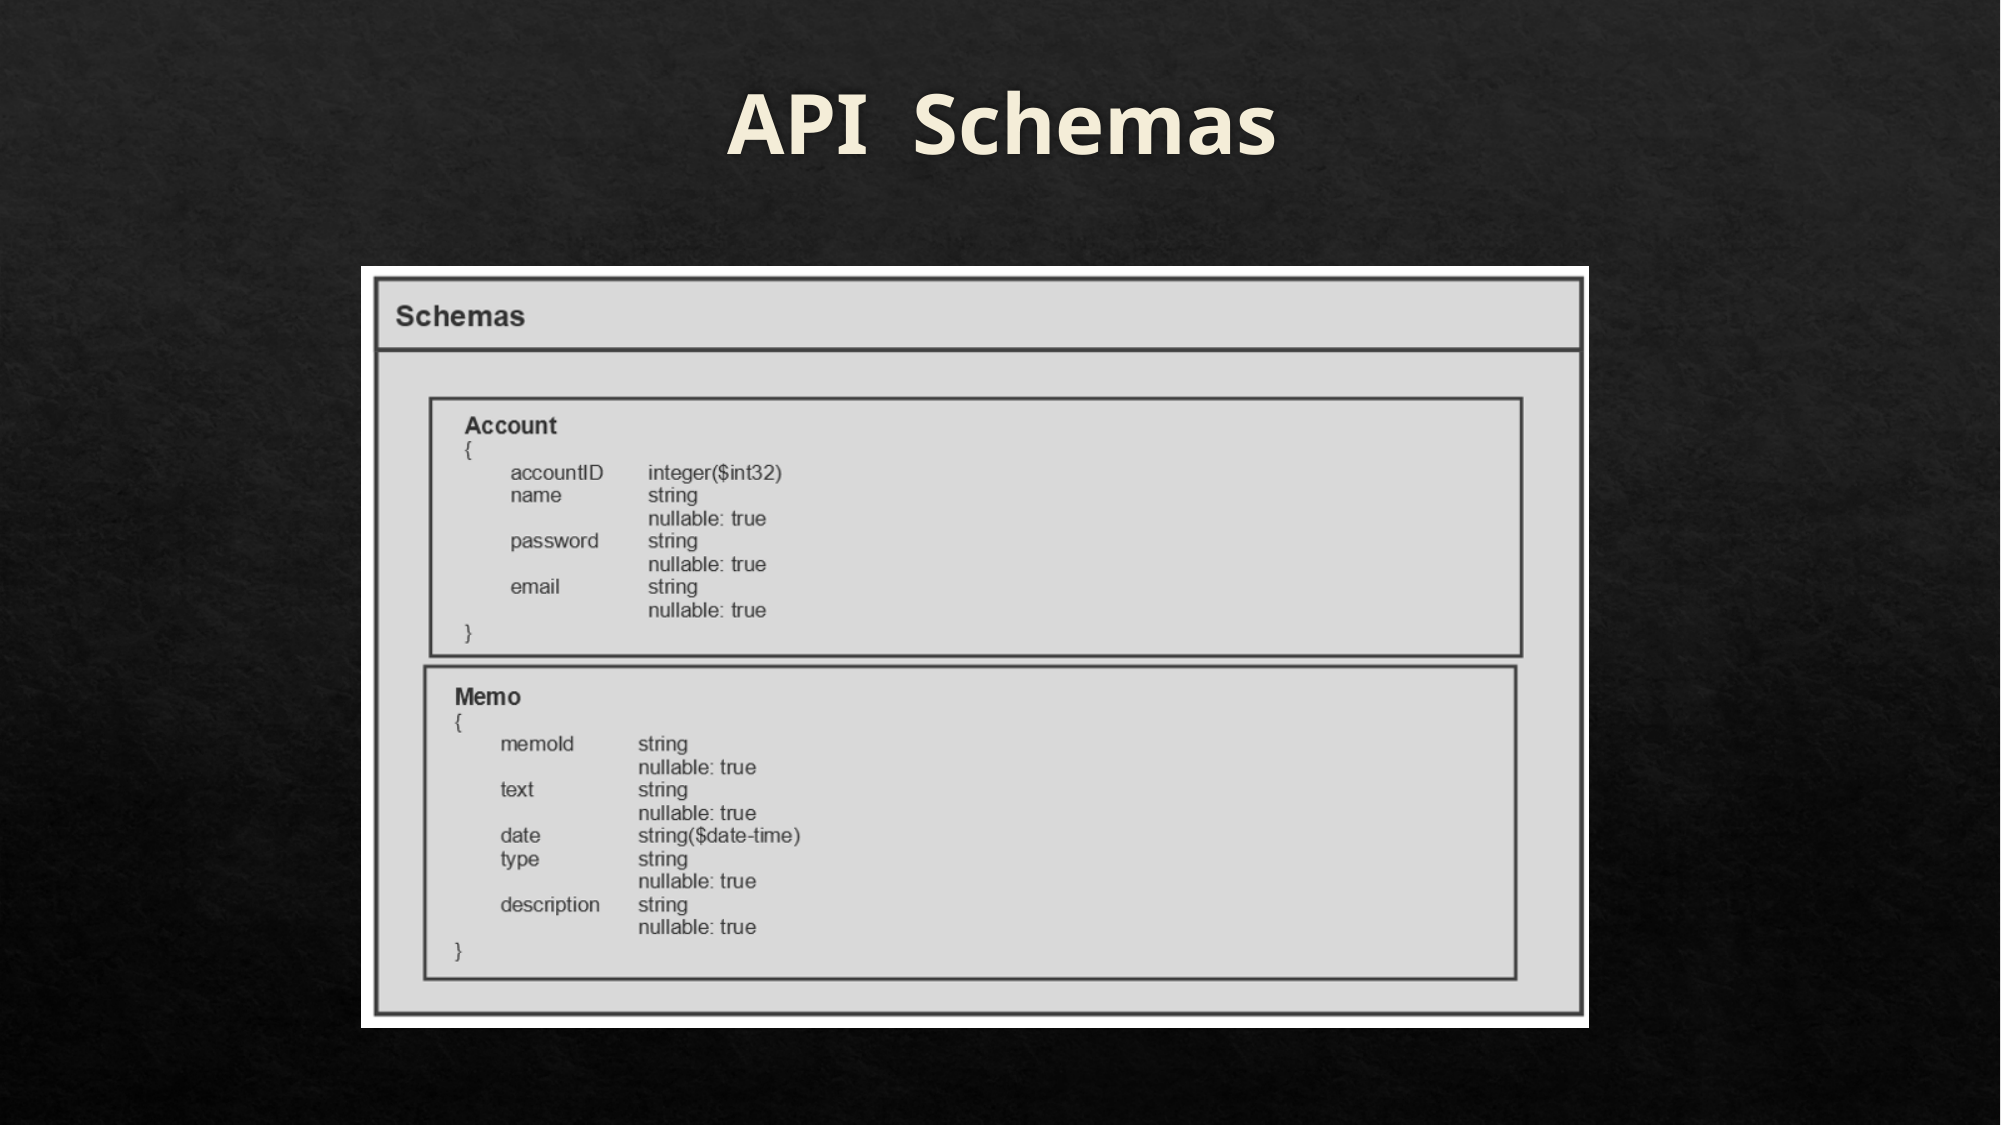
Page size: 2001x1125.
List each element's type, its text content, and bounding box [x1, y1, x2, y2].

picture [361, 265, 1589, 1028]
title API Schemas [28, 53, 1972, 180]
